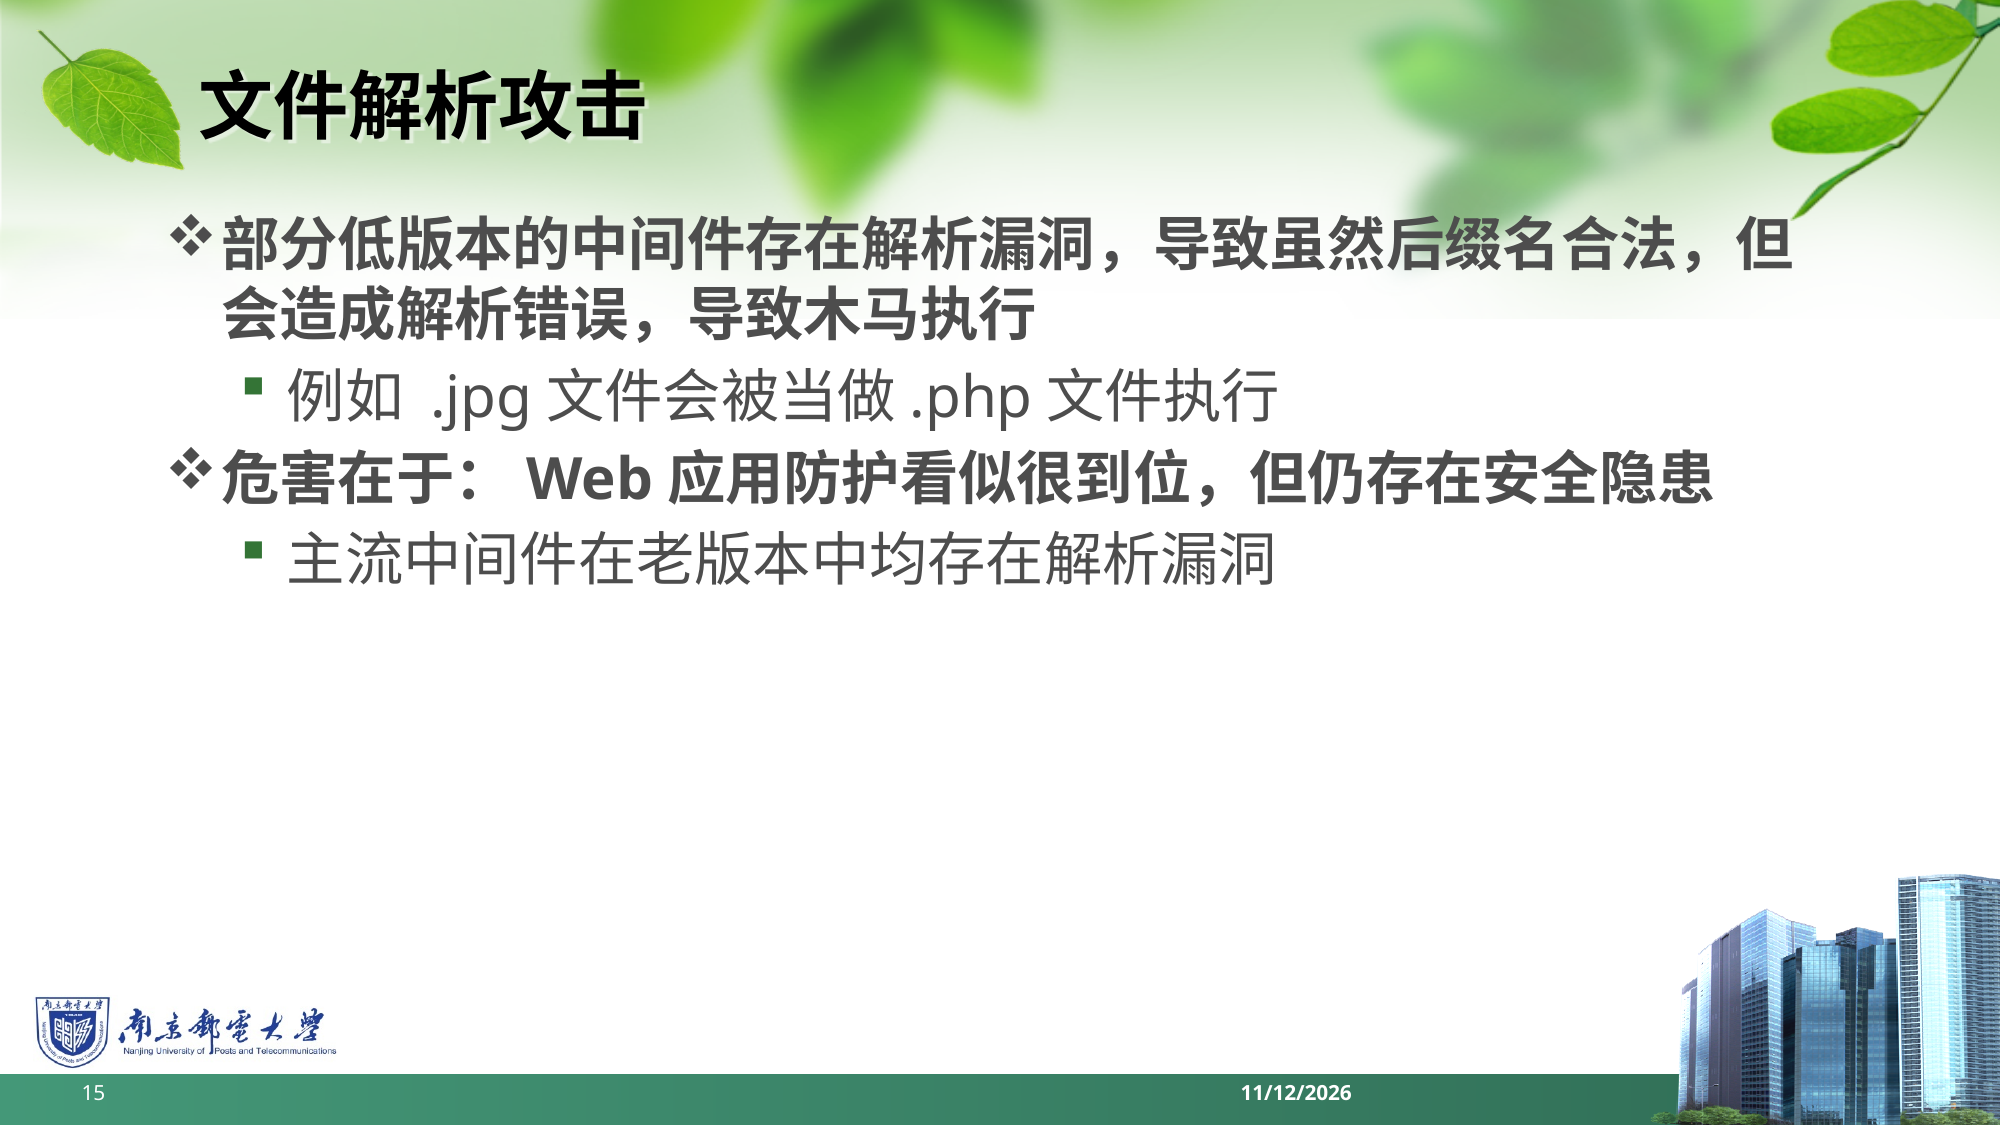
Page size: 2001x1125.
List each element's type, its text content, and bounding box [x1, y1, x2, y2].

list 部分低版本的中间件存在解析漏洞，导致虽然后缀名合法，但会造成解析错误，导致木马执行 例如 .jpg文件会被当做.php文件执行 危害在于：Web应用防护看似很到位，但仍存在安全隐患 主流中间件在老版本中均存在解析漏洞 [150, 200, 1838, 1038]
picture [0, 0, 2000, 319]
picture [33, 995, 338, 1070]
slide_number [900, 1072, 1367, 1113]
title 文件解析攻击 [183, 57, 1767, 150]
slide_number 15 [66, 1072, 184, 1113]
